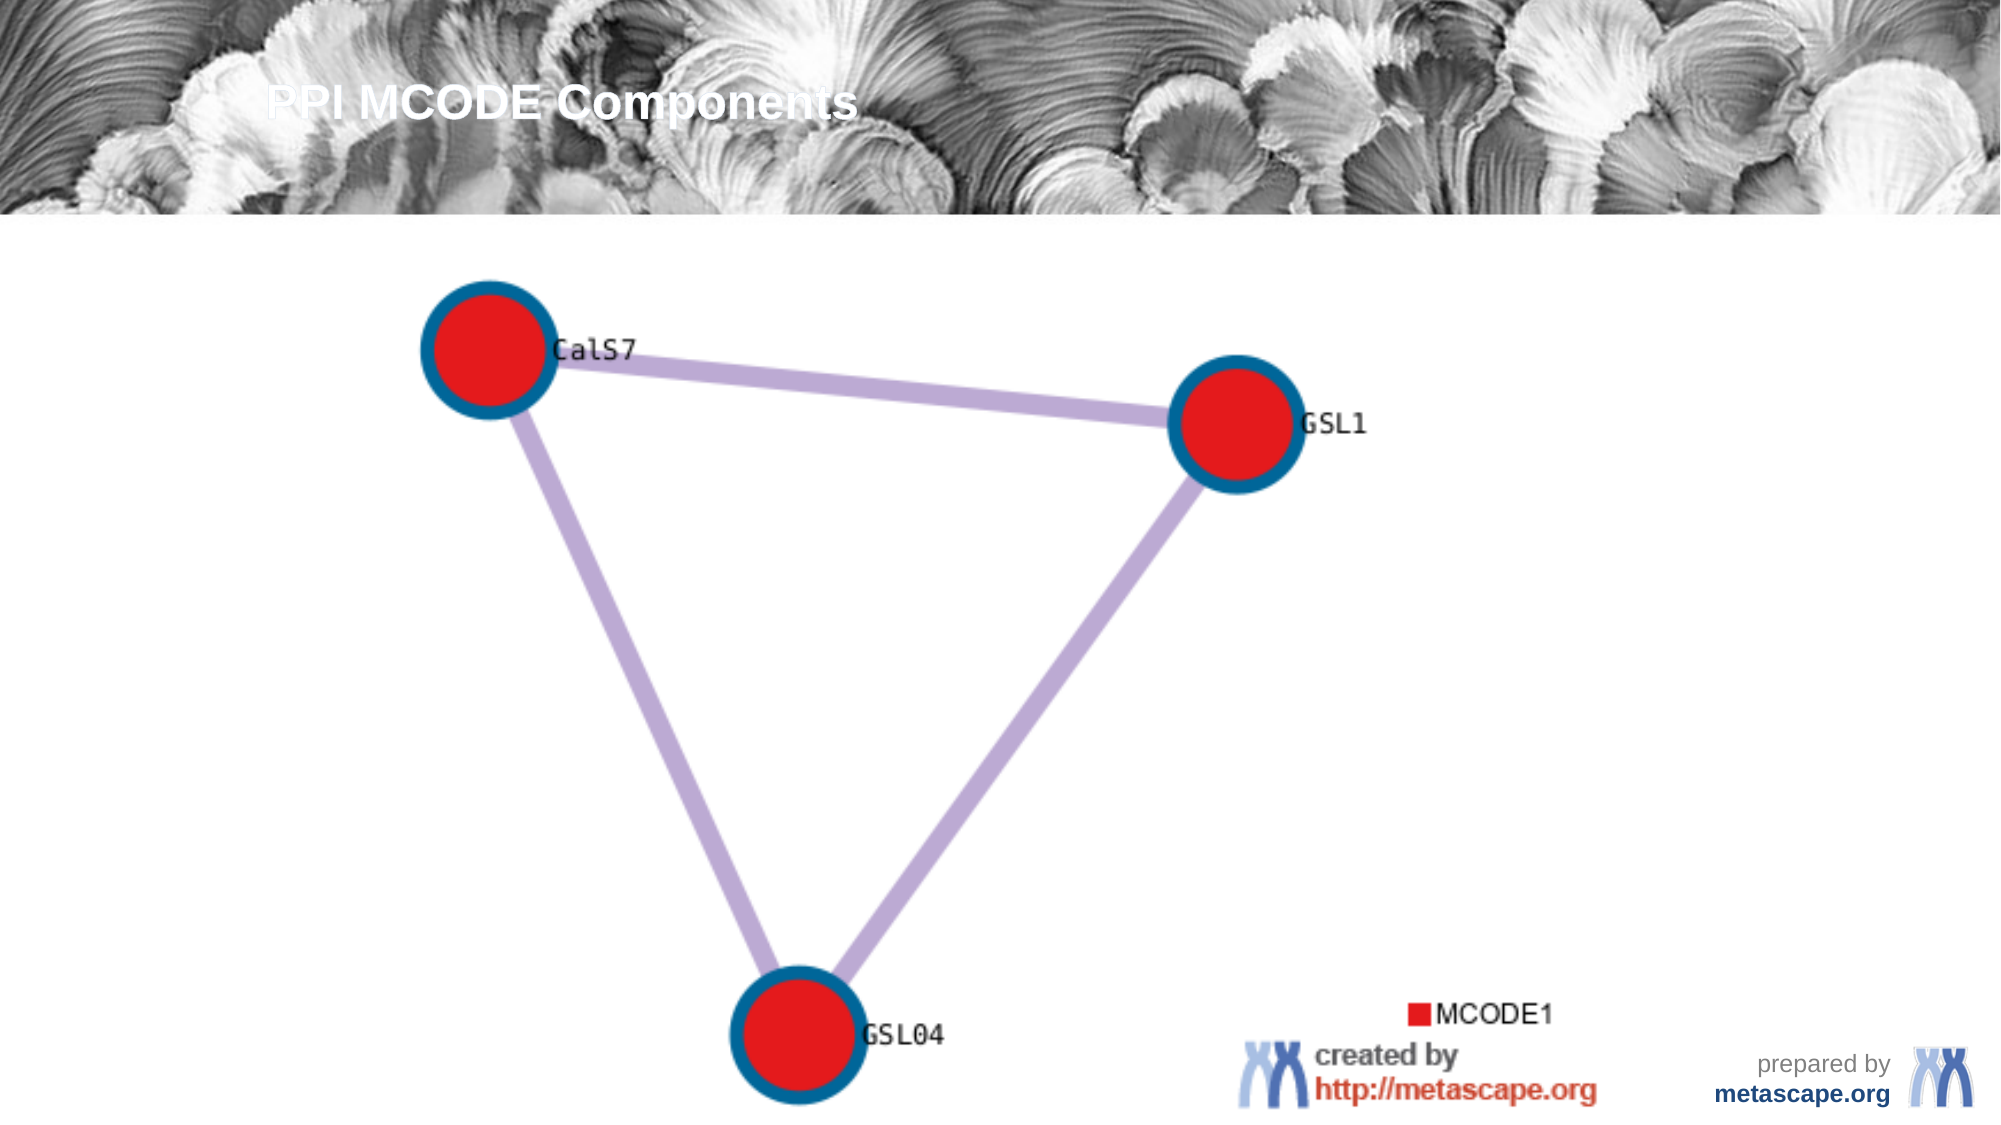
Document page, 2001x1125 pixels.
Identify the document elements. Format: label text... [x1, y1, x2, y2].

picture [0, 0, 2001, 1125]
title PPI MCODE Components [249, 61, 1600, 137]
